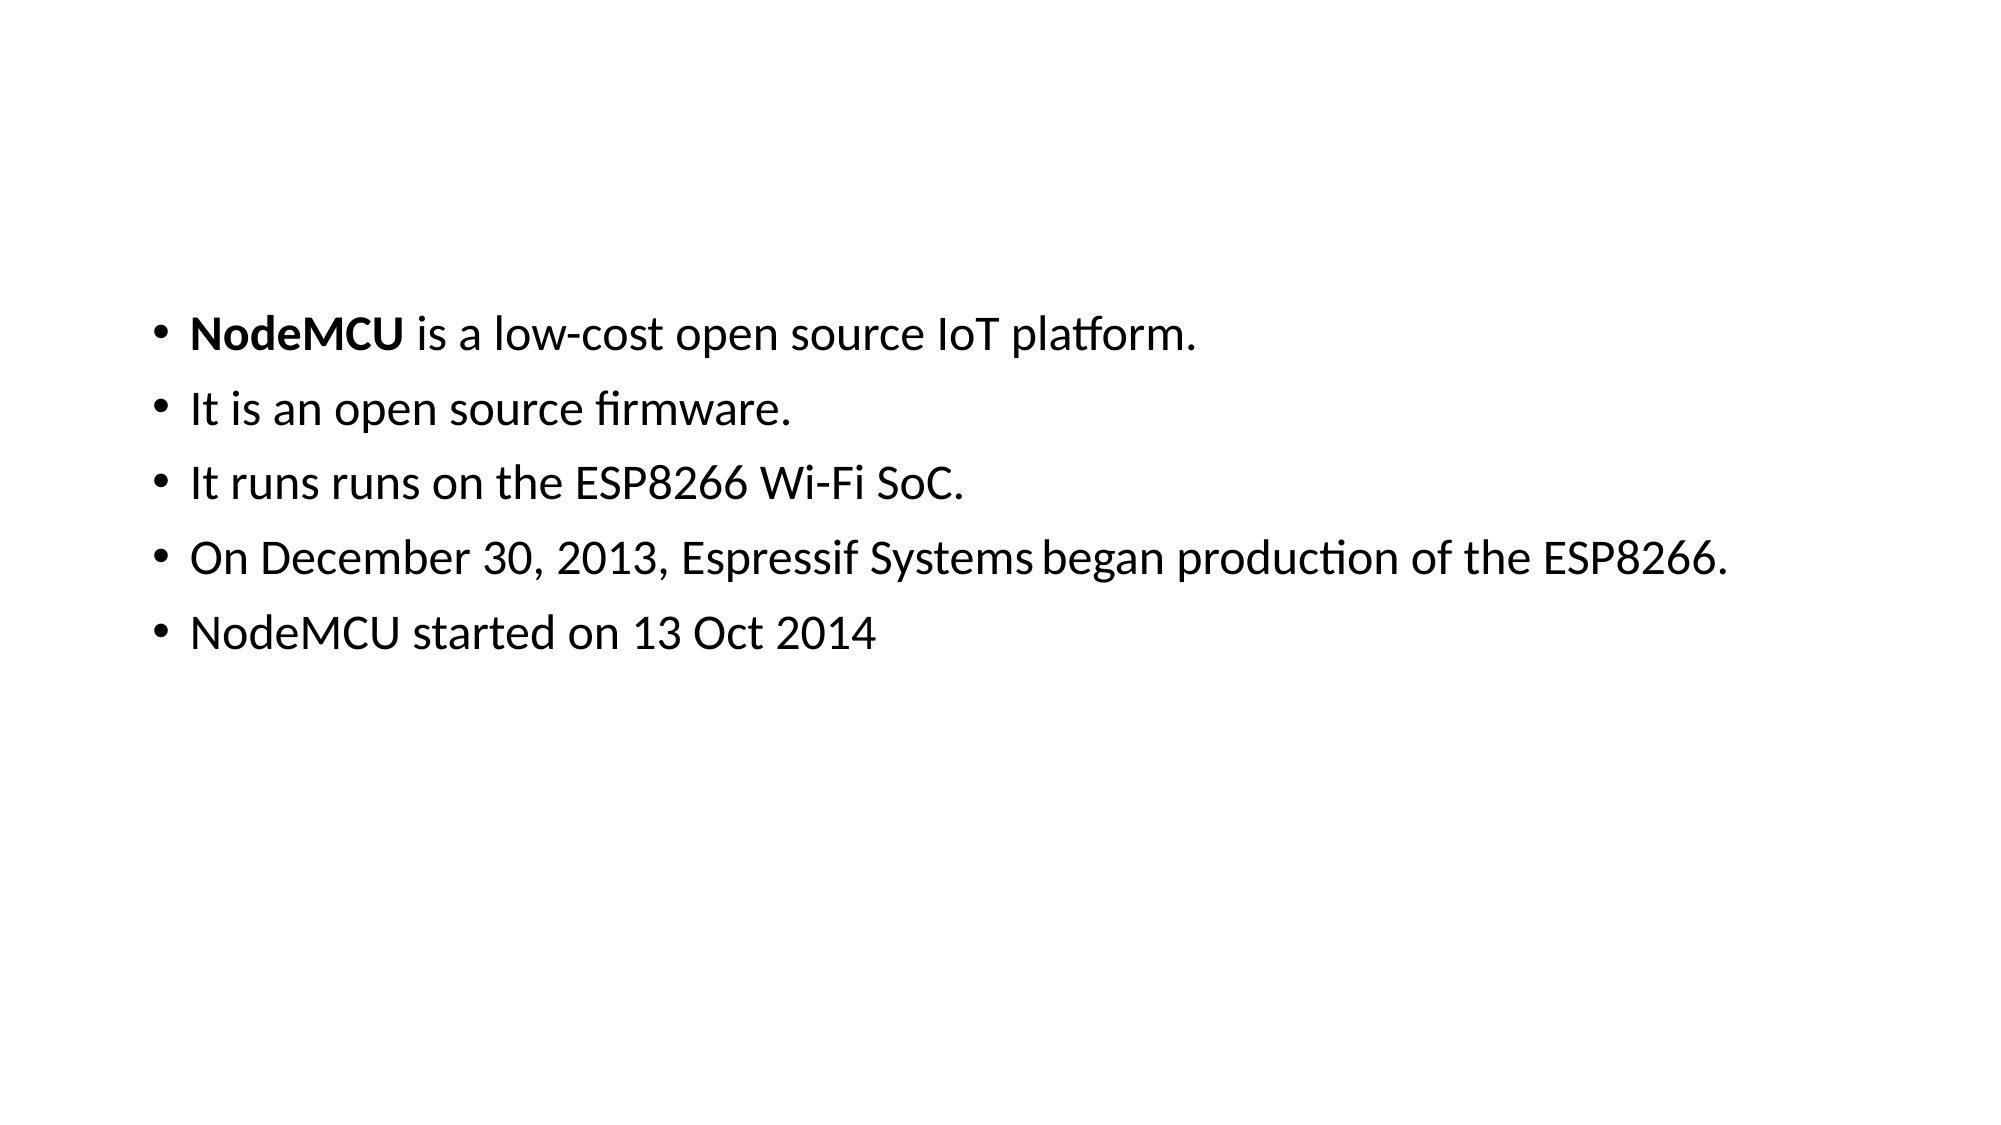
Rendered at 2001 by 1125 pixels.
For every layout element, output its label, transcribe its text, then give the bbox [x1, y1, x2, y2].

list NodeMCU is a low-cost open source IoT platform. It is an open source firmware. It runs runs on the ESP8266 Wi-Fi SoC. On December 30, 2013, Espressif Systems began production of the ESP8266. NodeMCU started on 13 Oct 2014 [137, 299, 1863, 1014]
